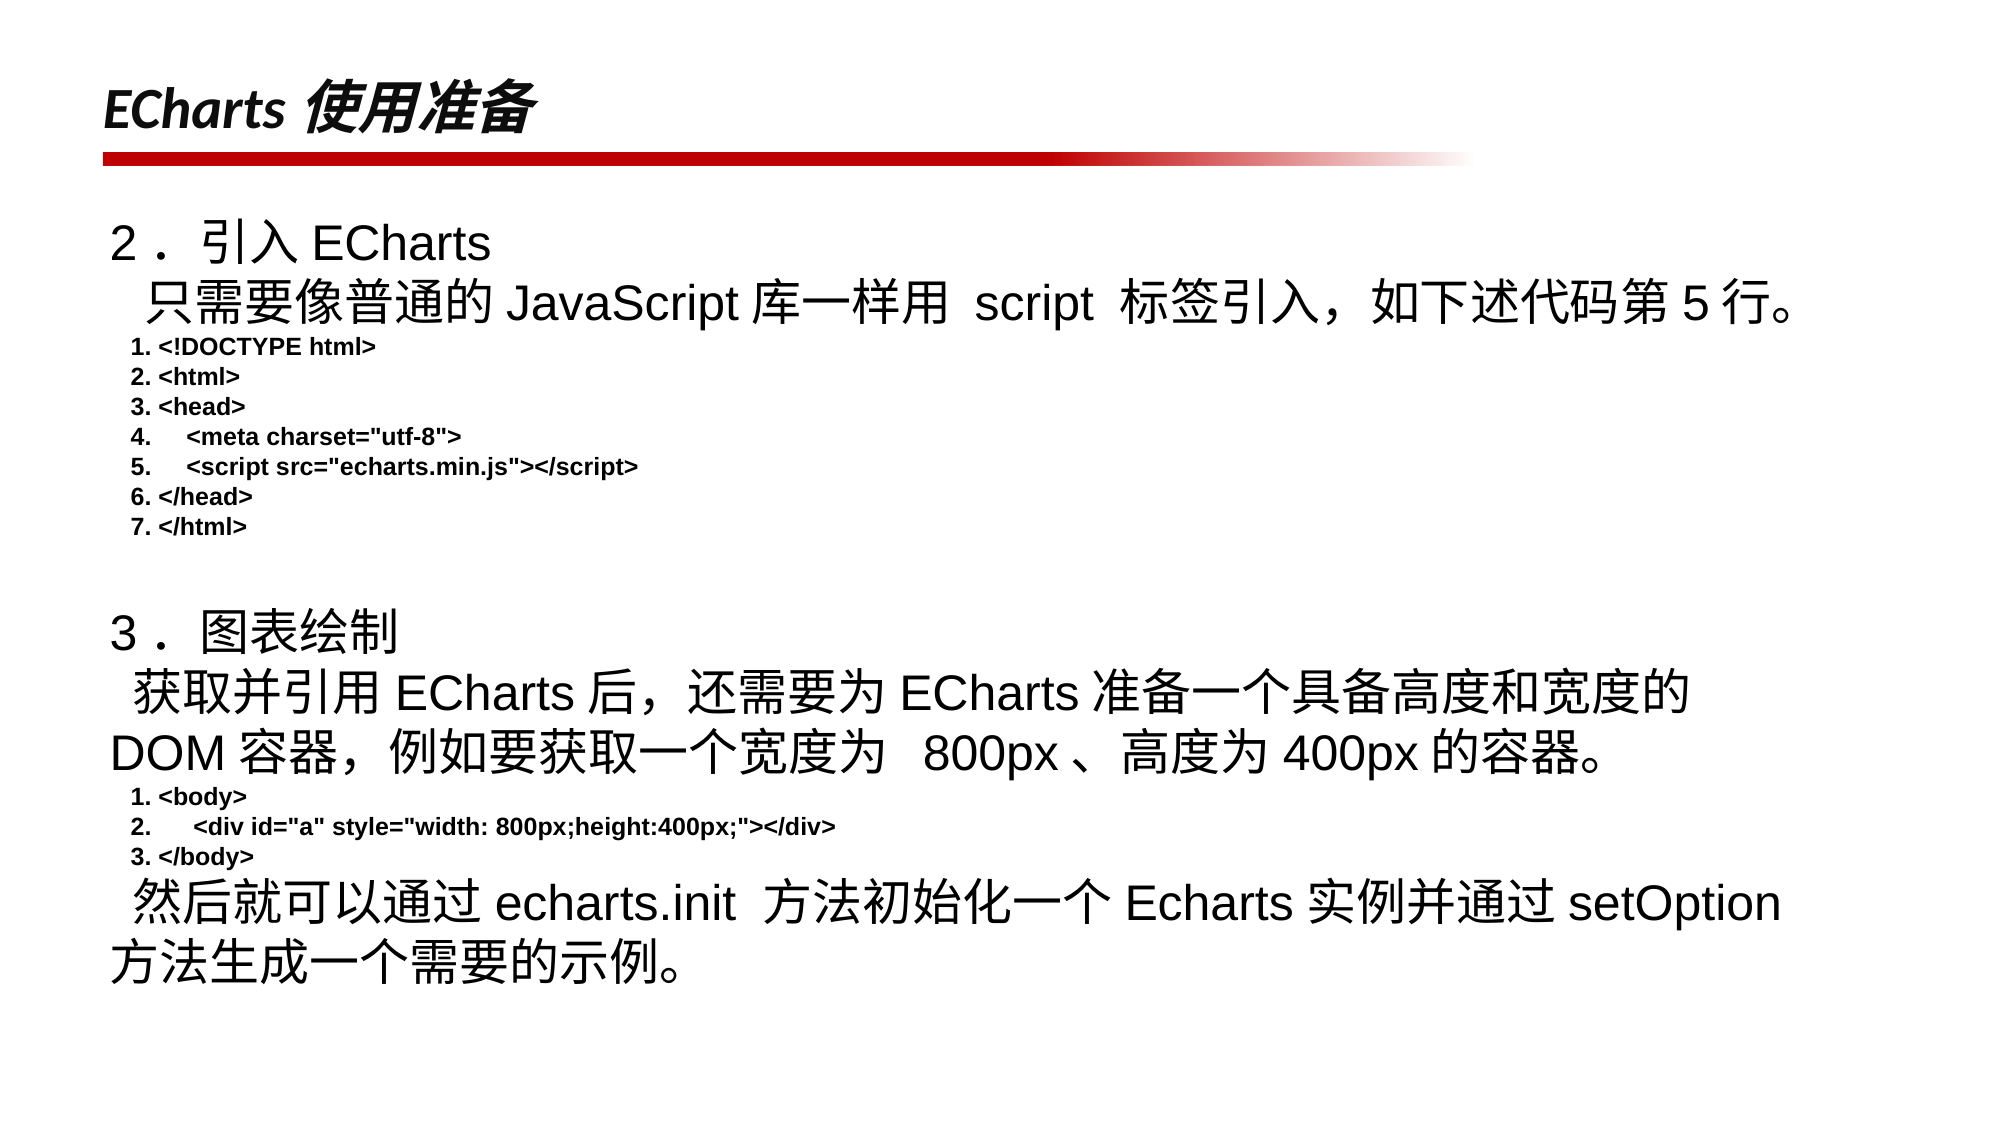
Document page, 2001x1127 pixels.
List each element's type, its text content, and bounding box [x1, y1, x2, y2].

title ECharts使用准备 [102, 70, 1899, 259]
text_box 2．引入ECharts 只需要像普通的JavaScript库一样用 script 标签引入，如下述代码第5行。 1. <!DOCTYPE html> 2. <html> 3. <head> 4. <meta charset="utf-8"> 5. <script src="echarts.min.js"></script> 6. </head> 7. </html> 3．图表绘制 获取并引用ECharts后，还需要为ECharts准备一个具备高度和宽度的DOM容器，例如要获取一个宽度为 800px、高度为400px的容器。 1. <body> 2. <div id="a" style="width: 800px;height:400px;"></div> 3. </body> 然后就可以通过echarts.init 方法初始化一个Echarts实例并通过setOption方法生成一个需要的示例。 [94, 203, 1820, 1058]
